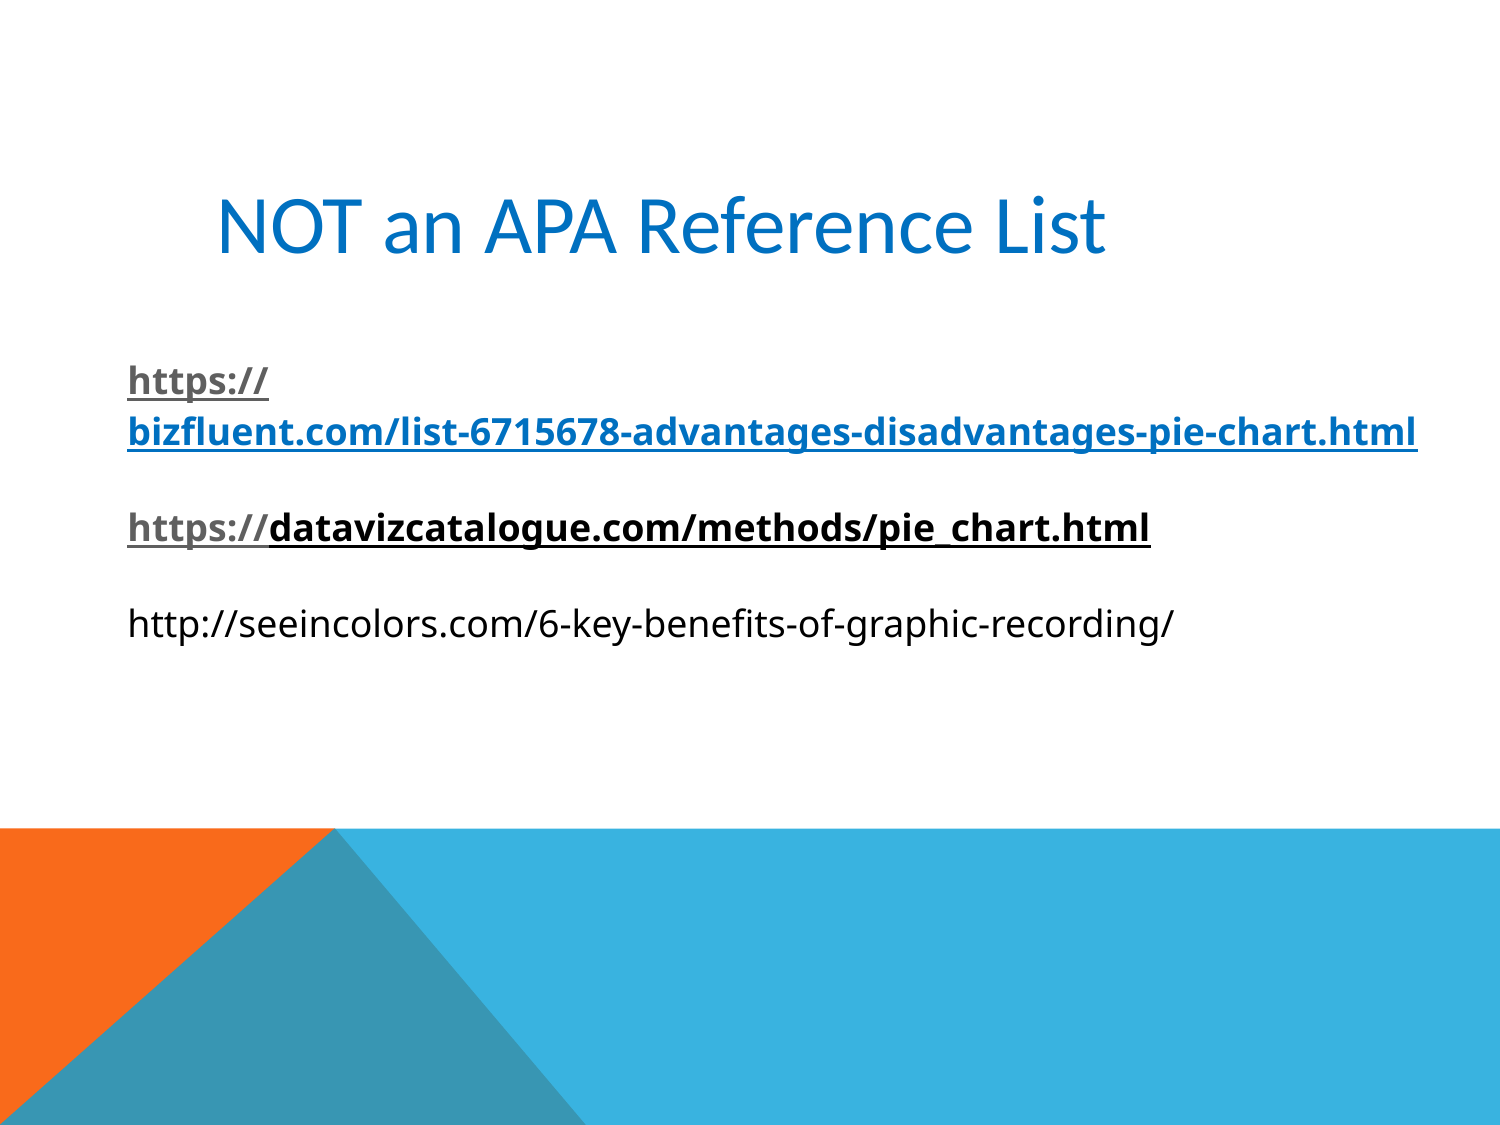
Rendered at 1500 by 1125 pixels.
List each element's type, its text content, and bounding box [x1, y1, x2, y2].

text_box NOT an APA Reference List [174, 162, 1150, 278]
text_box https://bizfluent.com/list-6715678-advantages-disadvantages-pie-chart.html https://datavizcatalogue.com/methods/pie_chart.html http://seeincolors.com/6-key-benefits-of-graphic-recording/ [112, 349, 1450, 653]
